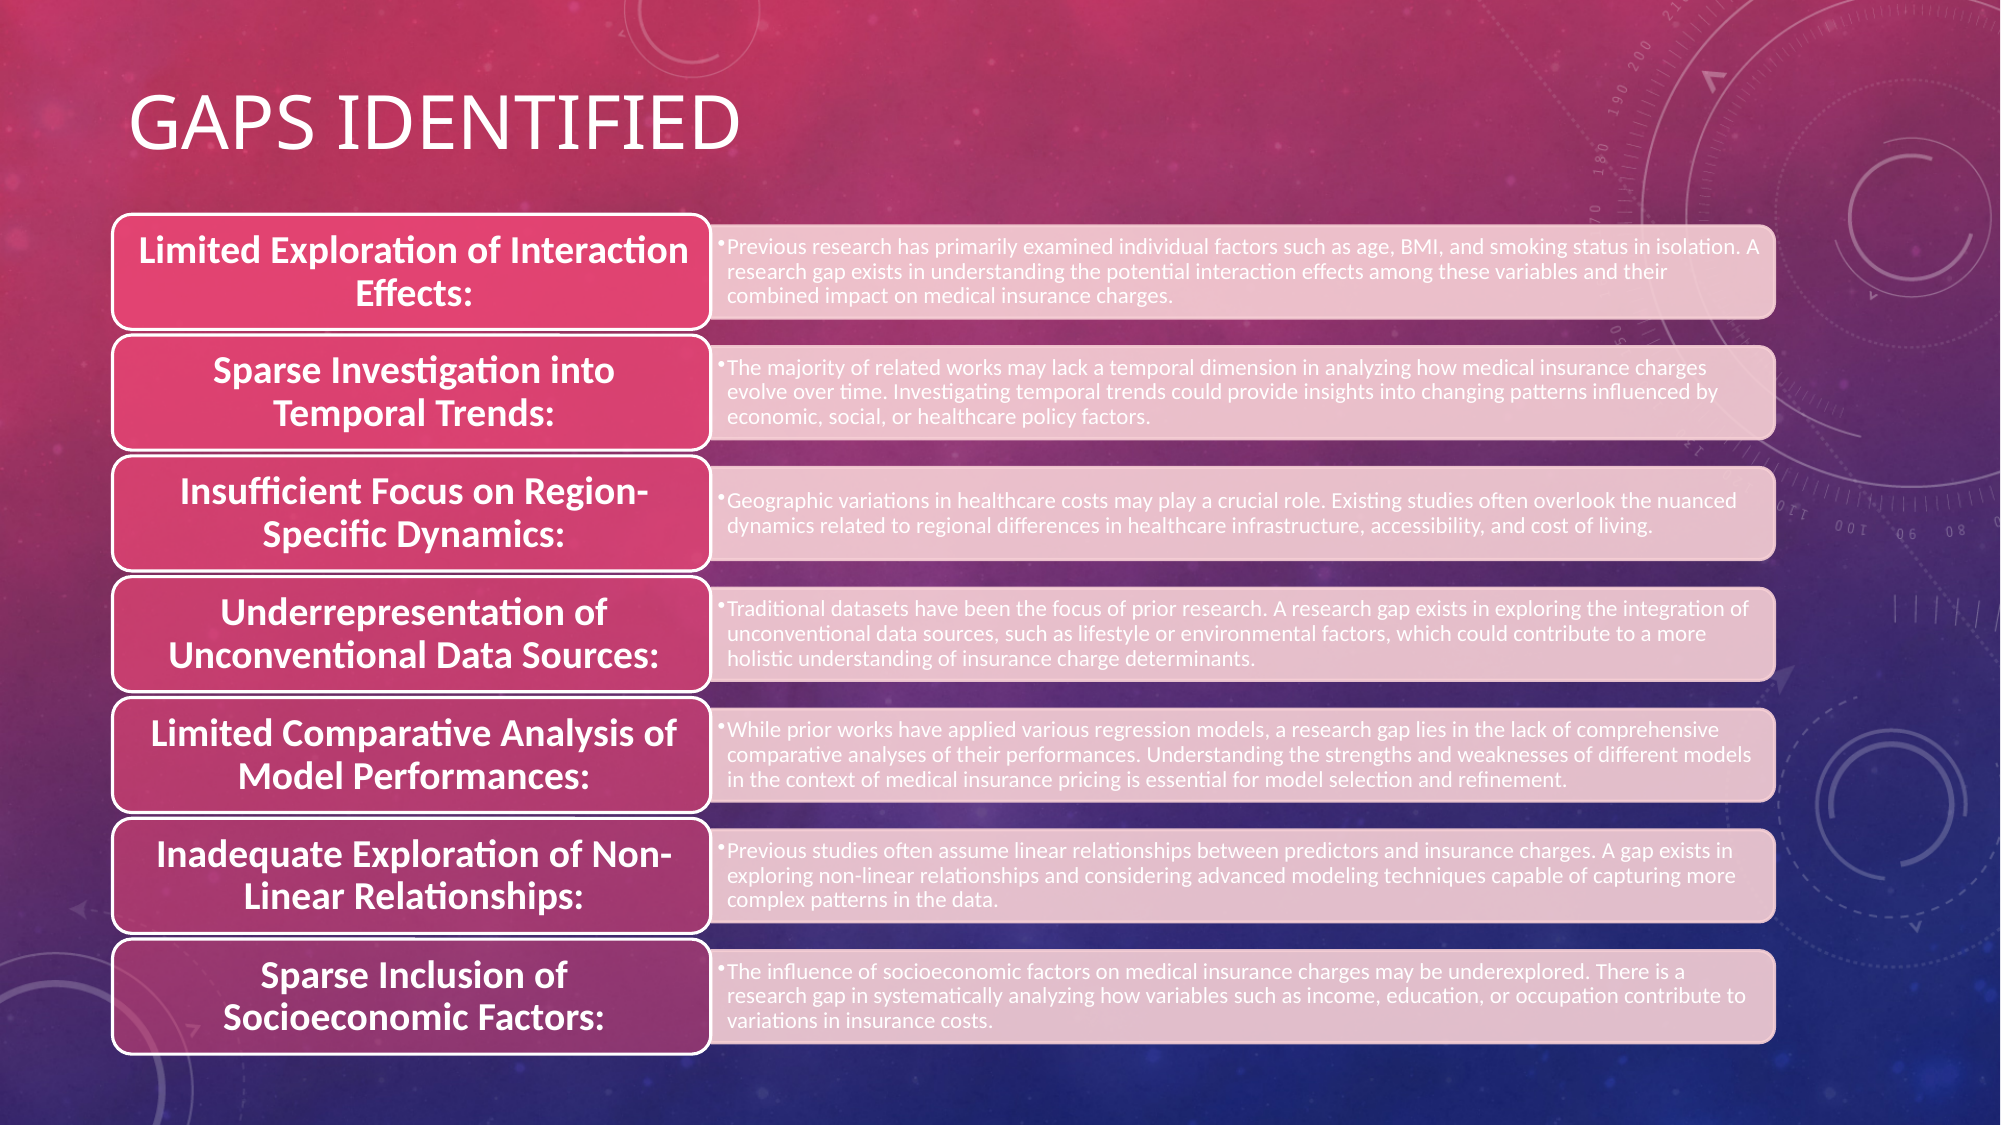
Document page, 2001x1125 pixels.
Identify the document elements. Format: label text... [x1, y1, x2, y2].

title GAPS IDENTIFIED [112, 0, 1775, 213]
picture [0, 0, 2001, 1125]
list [112, 213, 1775, 1055]
